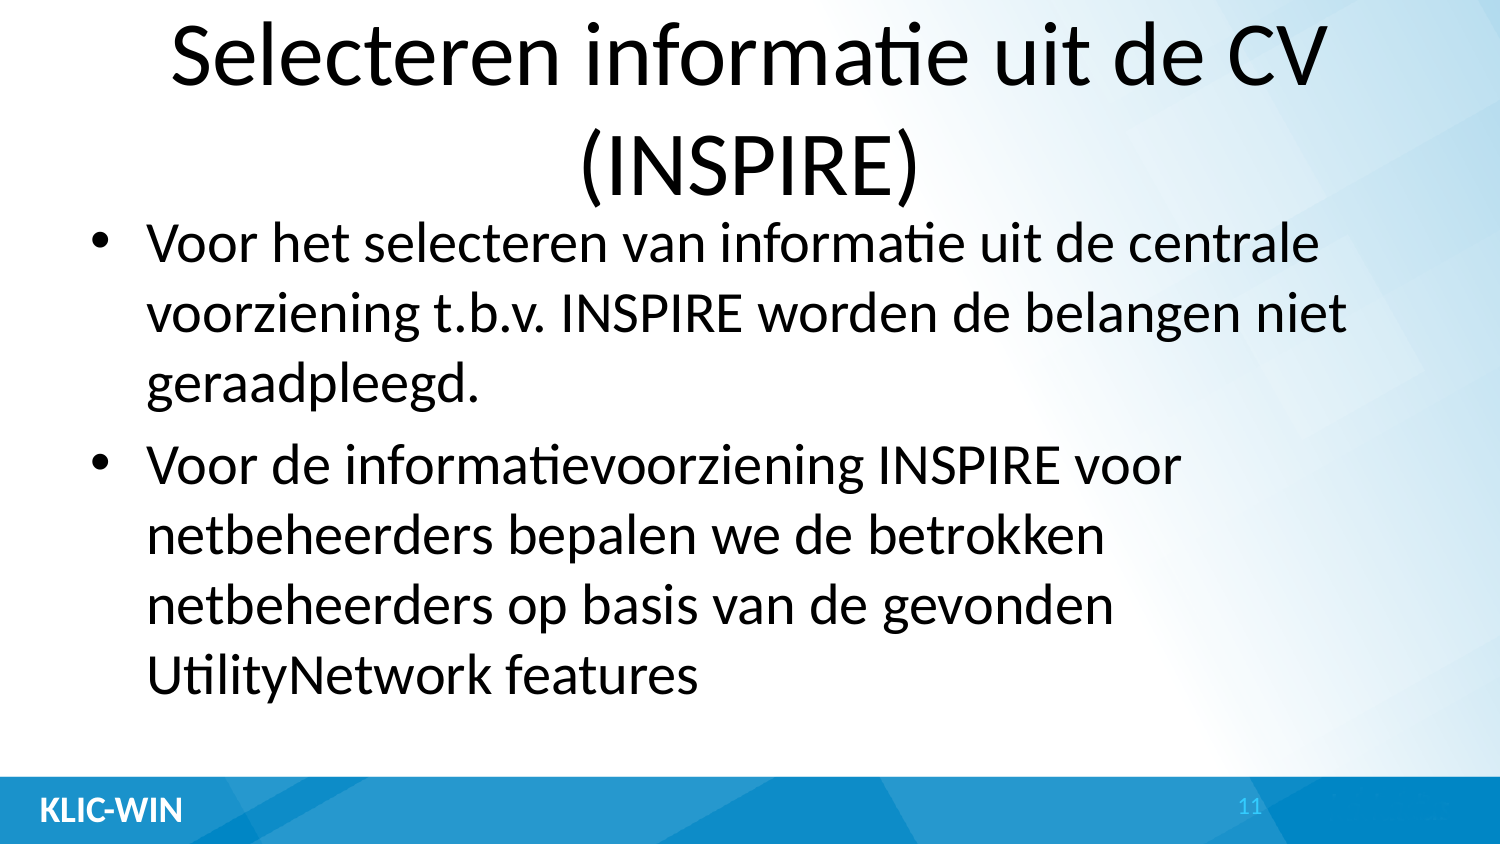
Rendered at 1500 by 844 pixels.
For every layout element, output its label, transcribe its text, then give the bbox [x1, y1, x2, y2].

list Voor het selecteren van informatie uit de centrale voorziening t.b.v. INSPIRE worden de belangen niet geraadpleegd. Voor de informatievoorziening INSPIRE voor netbeheerders bepalen we de betrokken netbeheerders op basis van de gevonden UtilityNetwork features [75, 196, 1425, 754]
picture [0, 0, 1500, 844]
slide_number 11 [1074, 782, 1425, 828]
title Selecteren informatie uit de CV (INSPIRE) [75, 33, 1425, 175]
